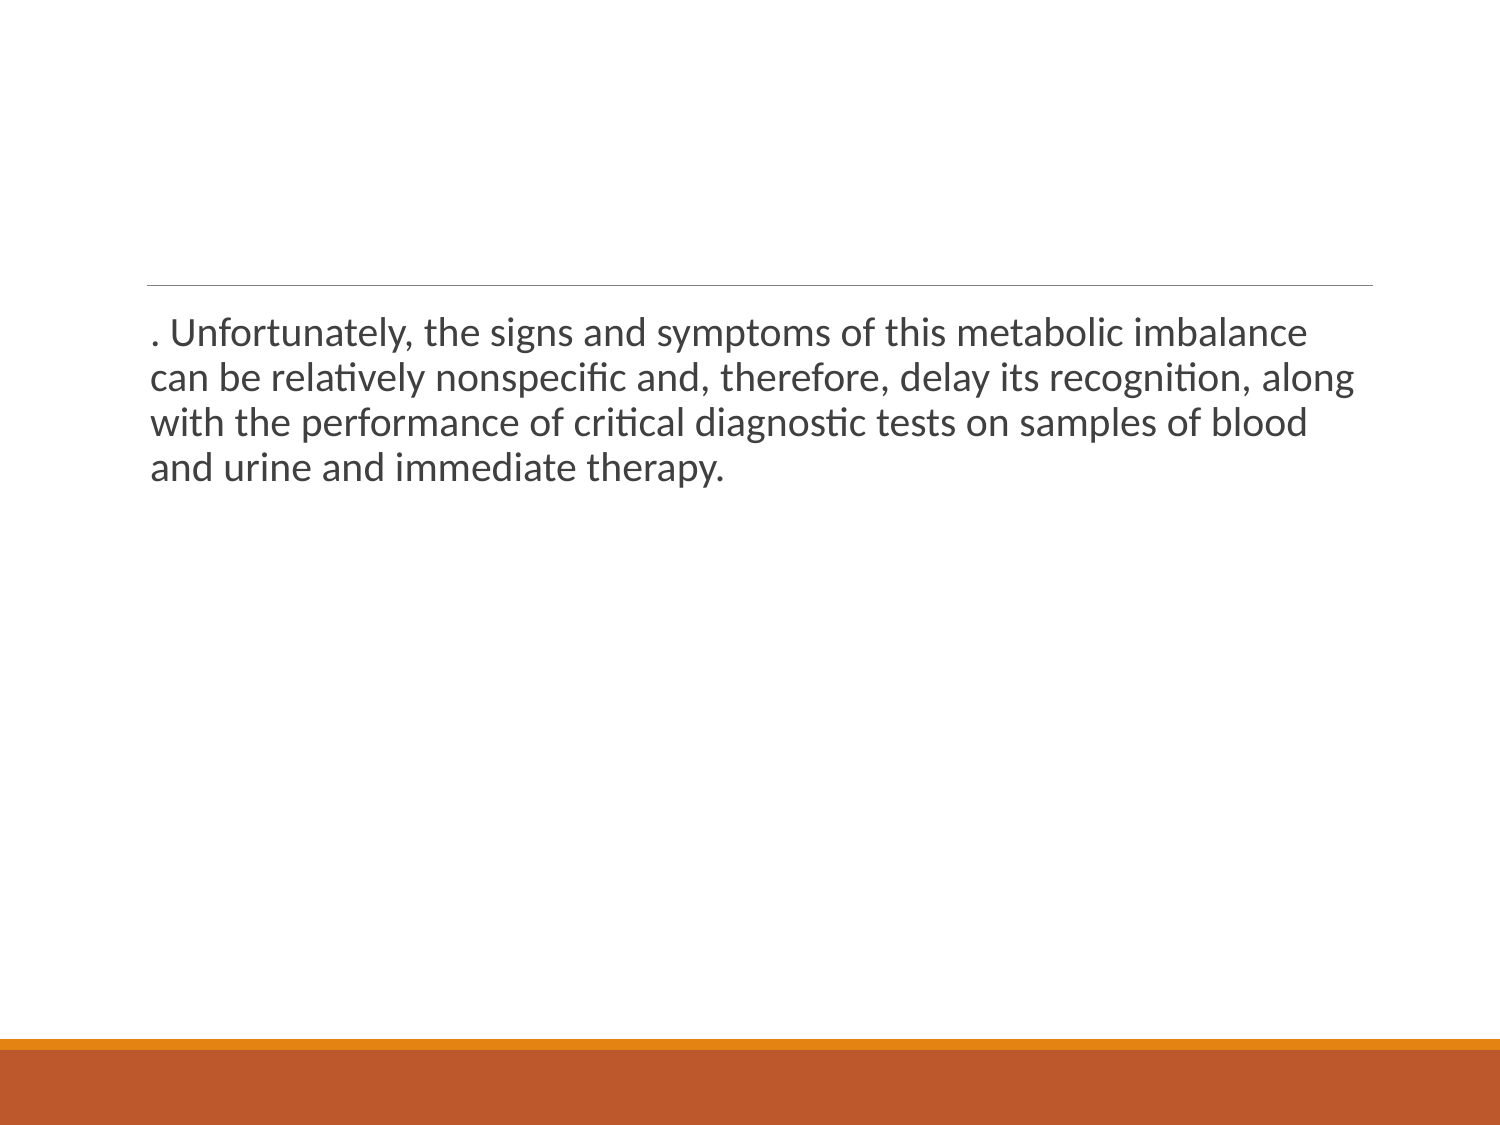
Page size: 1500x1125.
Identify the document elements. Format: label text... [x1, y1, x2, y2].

list . Unfortunately, the signs and symptoms of this metabolic imbalance can be relatively nonspecific and, therefore, delay its recognition, along with the performance of critical diagnostic tests on samples of blood and urine and immediate therapy. [135, 302, 1373, 963]
